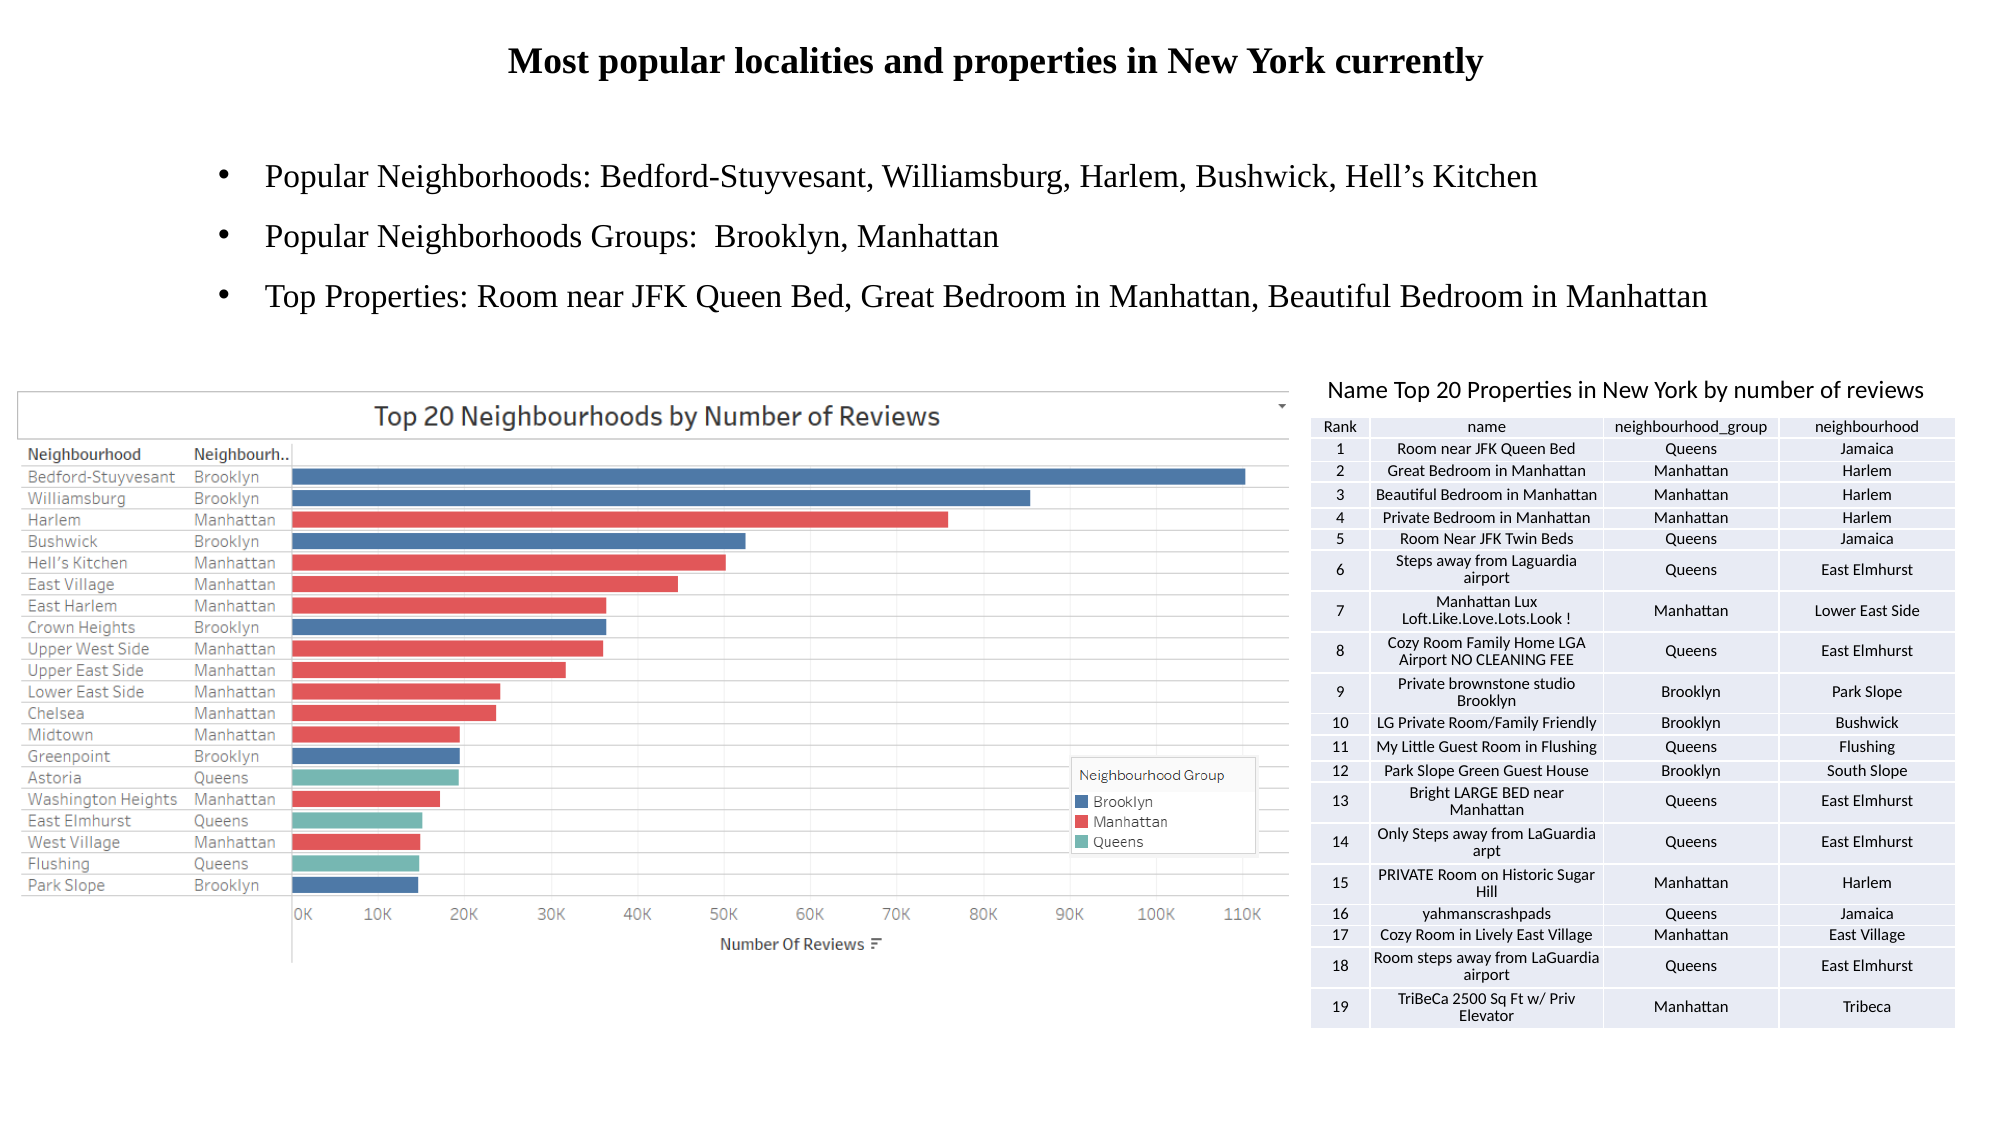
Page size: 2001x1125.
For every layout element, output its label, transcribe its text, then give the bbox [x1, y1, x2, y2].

table_cell 8 [1311, 633, 1369, 672]
table_cell South Slope [1780, 762, 1955, 781]
table_cell Beautiful Bedroom in Manhattan [1371, 483, 1603, 507]
table_cell 17 [1311, 926, 1369, 946]
table_cell Manhattan [1604, 592, 1778, 631]
table_cell 6 [1311, 551, 1369, 590]
table_cell 13 [1311, 783, 1369, 822]
table_cell Brooklyn [1604, 714, 1778, 734]
table_cell Jamaica [1780, 530, 1955, 549]
table_cell East Elmhurst [1780, 633, 1955, 672]
table_cell Manhattan [1604, 989, 1778, 1028]
table_cell Park Slope Green Guest House [1371, 762, 1603, 781]
table_cell 2 [1311, 462, 1369, 481]
table_cell 14 [1311, 824, 1369, 863]
table_header name [1371, 418, 1603, 437]
table_cell Queens [1604, 824, 1778, 863]
table_cell Manhattan [1604, 483, 1778, 507]
picture [14, 388, 1289, 965]
table_header neighbourhood_group [1604, 418, 1778, 437]
table_cell 5 [1311, 530, 1369, 549]
text_box Name Top 20 Properties in New York by number of reviews [1312, 366, 1941, 411]
table_cell 1 [1311, 439, 1369, 461]
table_cell East Elmhurst [1780, 824, 1955, 863]
table_cell 9 [1311, 674, 1369, 713]
table_cell Private Bedroom in Manhattan [1371, 509, 1603, 528]
table_cell Only Steps away from LaGuardia arpt [1371, 824, 1603, 863]
table_cell East Elmhurst [1780, 551, 1955, 590]
table_cell 18 [1311, 948, 1369, 987]
table_header neighbourhood [1780, 418, 1955, 437]
table_cell Jamaica [1780, 905, 1955, 925]
table_cell Cozy Room in Lively East Village [1371, 926, 1603, 946]
table_header Rank [1311, 418, 1369, 437]
table_cell East Village [1780, 926, 1955, 946]
table_cell 16 [1311, 905, 1369, 925]
table_cell Room steps away from LaGuardia airport [1371, 948, 1603, 987]
table_cell Room near JFK Queen Bed [1371, 439, 1603, 461]
table_cell Steps away from Laguardia airport [1371, 551, 1603, 590]
table_cell Harlem [1780, 865, 1955, 904]
table_cell Lower East Side [1780, 592, 1955, 631]
table_cell Brooklyn [1604, 762, 1778, 781]
table_cell Tribeca [1780, 989, 1955, 1028]
table_cell 12 [1311, 762, 1369, 781]
table_cell Private brownstone studio Brooklyn [1371, 674, 1603, 713]
table_cell East Elmhurst [1780, 948, 1955, 987]
table_cell Harlem [1780, 483, 1955, 507]
table_cell Queens [1604, 530, 1778, 549]
table_cell Manhattan [1604, 509, 1778, 528]
table_cell 19 [1311, 989, 1369, 1028]
table_cell 10 [1311, 714, 1369, 734]
table_cell Room Near JFK Twin Beds [1371, 530, 1603, 549]
table_cell Manhattan [1604, 926, 1778, 946]
table_cell Queens [1604, 736, 1778, 760]
table_cell Brooklyn [1604, 674, 1778, 713]
table_cell Bright LARGE BED near Manhattan [1371, 783, 1603, 822]
table_cell Harlem [1780, 509, 1955, 528]
table_cell Great Bedroom in Manhattan [1371, 462, 1603, 481]
table_cell Manhattan [1604, 865, 1778, 904]
text_box Most popular localities and properties in New York currently [493, 28, 1507, 89]
table_cell Manhattan Lux Loft.Like.Love.Lots.Look ! [1371, 592, 1603, 631]
table_cell 7 [1311, 592, 1369, 631]
table_cell Queens [1604, 948, 1778, 987]
table_cell 4 [1311, 509, 1369, 528]
table_cell LG Private Room/Family Friendly [1371, 714, 1603, 734]
table_cell Jamaica [1780, 439, 1955, 461]
table_cell Park Slope [1780, 674, 1955, 713]
table_cell Flushing [1780, 736, 1955, 760]
table_cell Queens [1604, 551, 1778, 590]
table_cell 11 [1311, 736, 1369, 760]
table_cell 3 [1311, 483, 1369, 507]
table_cell East Elmhurst [1780, 783, 1955, 822]
table_cell My Little Guest Room in Flushing [1371, 736, 1603, 760]
table_cell Queens [1604, 783, 1778, 822]
table_cell Cozy Room Family Home LGA Airport NO CLEANING FEE [1371, 633, 1603, 672]
table_cell Harlem [1780, 462, 1955, 481]
table_cell TriBeCa 2500 Sq Ft w/ Priv Elevator [1371, 989, 1603, 1028]
table_cell Bushwick [1780, 714, 1955, 734]
table_cell PRIVATE Room on Historic Sugar Hill [1371, 865, 1603, 904]
table_cell yahmanscrashpads [1371, 905, 1603, 925]
table_cell Queens [1604, 439, 1778, 461]
table_cell Queens [1604, 633, 1778, 672]
table_cell Manhattan [1604, 462, 1778, 481]
table_cell 15 [1311, 865, 1369, 904]
table_cell Queens [1604, 905, 1778, 925]
text_box Popular Neighborhoods: Bedford-Stuyvesant, Williamsburg, Harlem, Bushwick, Hell’s Kitchen Popular Neighborhoods Groups: Brooklyn, Manhattan Top Properties: Room near JFK Queen Bed, Great Bedroom in Manhattan, Beautiful Bedroom in Manhattan [203, 126, 1742, 322]
